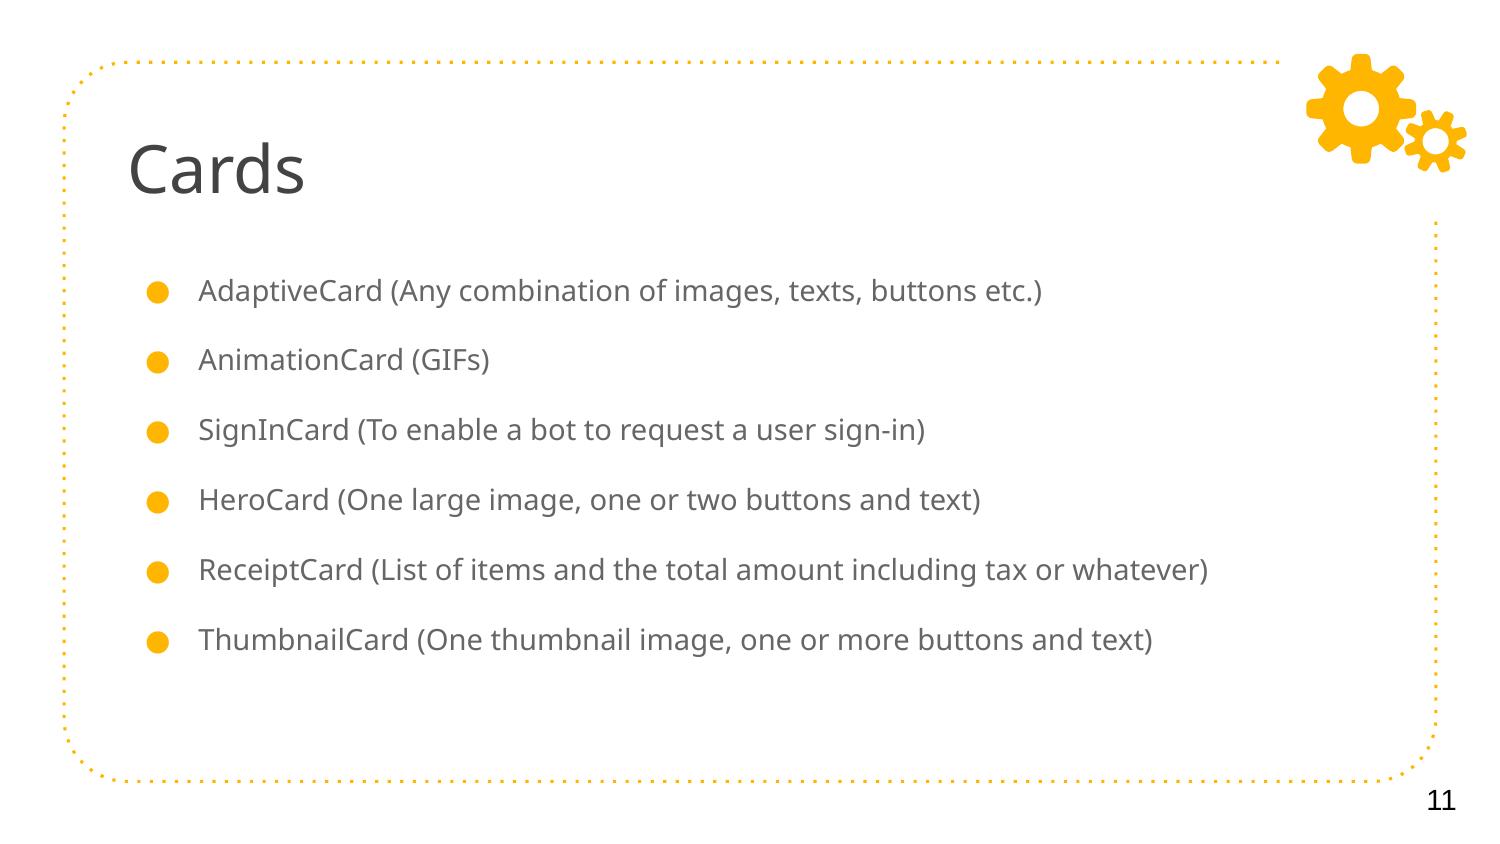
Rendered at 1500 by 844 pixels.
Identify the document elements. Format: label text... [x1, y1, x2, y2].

title Cards [112, 111, 1322, 253]
list AdaptiveCard (Any combination of images, texts, buttons etc.) AnimationCard (GIFs) SignInCard (To enable a bot to request a user sign-in) HeroCard (One large image, one or two buttons and text) ReceiptCard (List of items and the total amount including tax or whatever) ThumbnailCard (One thumbnail image, one or more buttons and text) [112, 221, 1307, 722]
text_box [1306, 53, 1467, 173]
slide_number 11 [1411, 753, 1500, 844]
